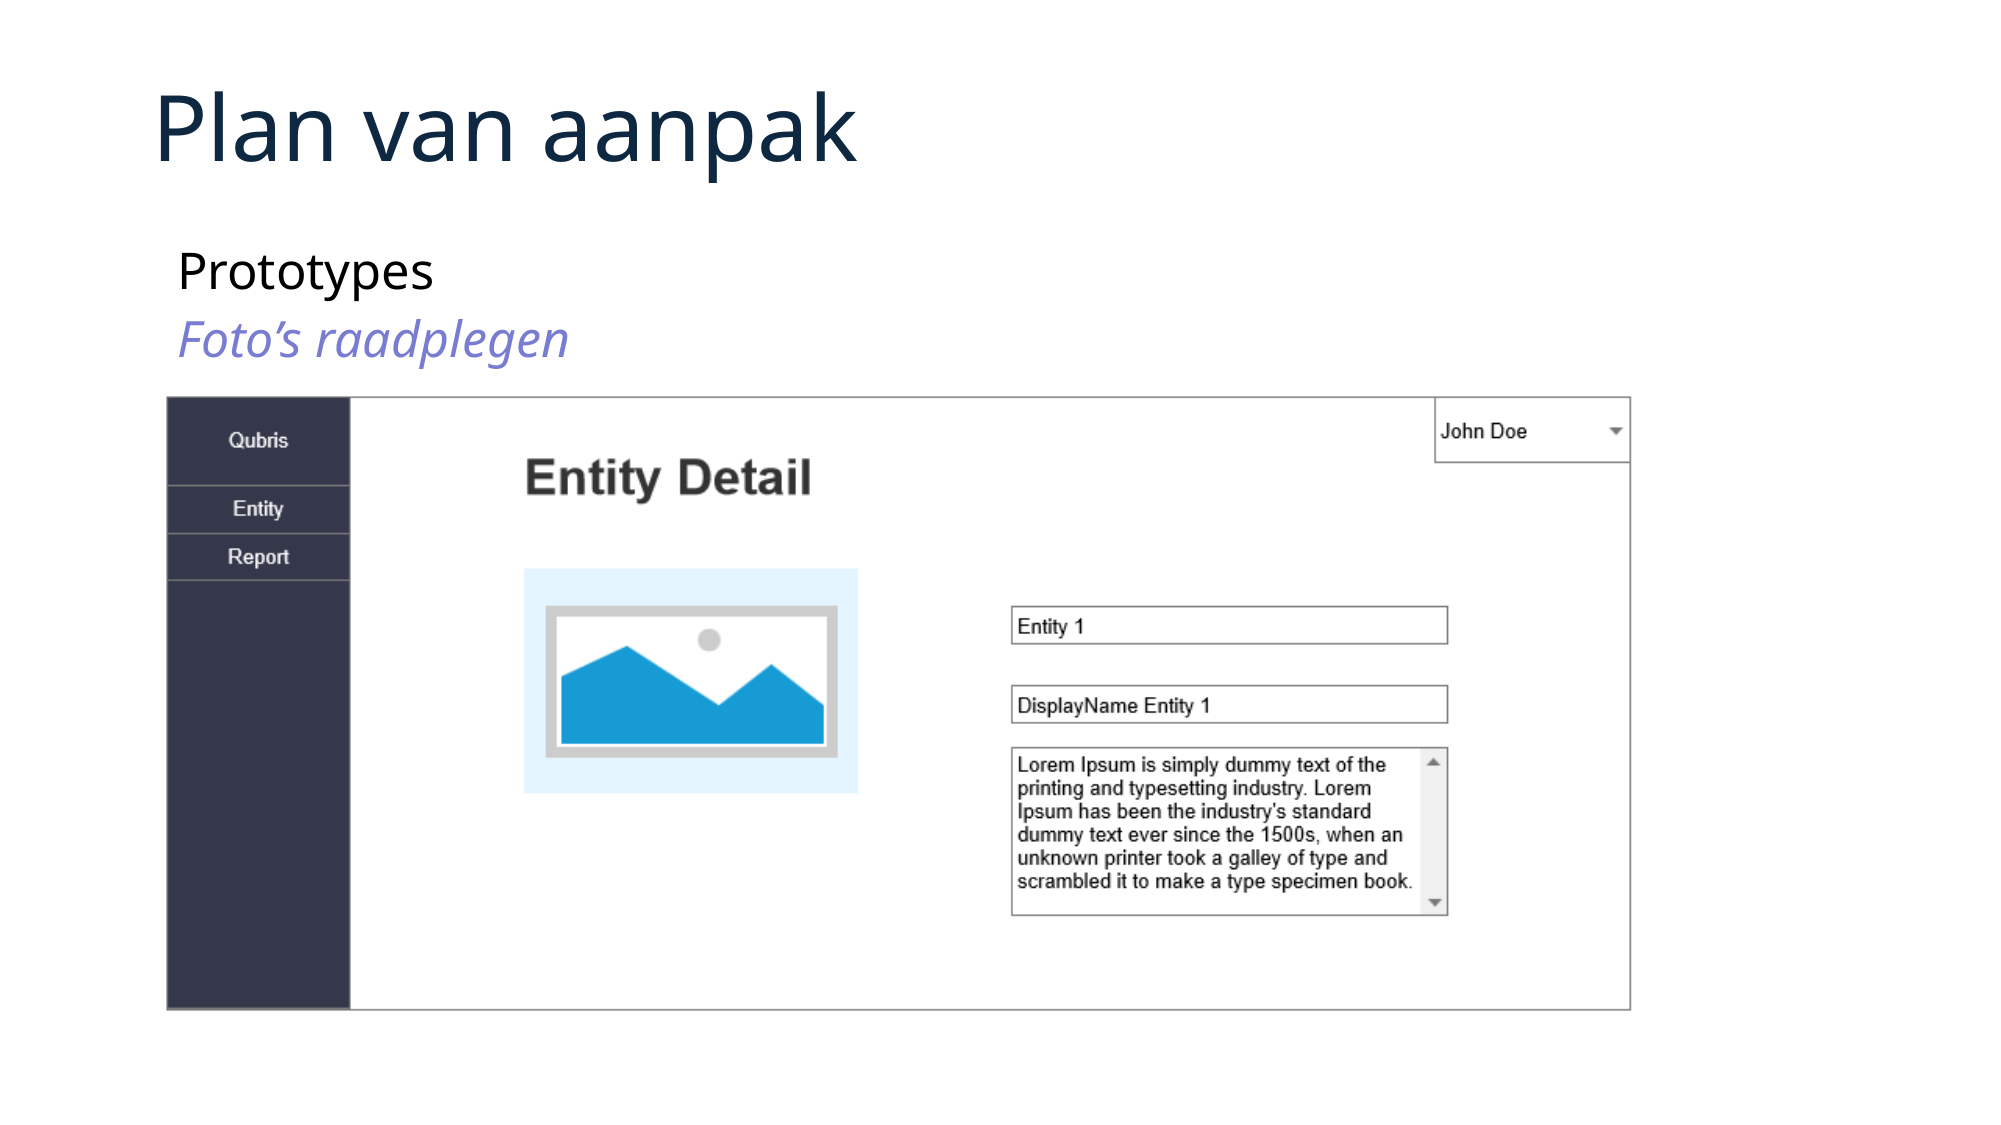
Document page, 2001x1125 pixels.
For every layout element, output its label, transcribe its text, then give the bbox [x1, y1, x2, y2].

title Plan van aanpak [137, 59, 1863, 204]
picture [161, 392, 1636, 1014]
text_box Foto’s raadplegen [162, 309, 1887, 377]
text_box Prototypes [162, 238, 1887, 309]
